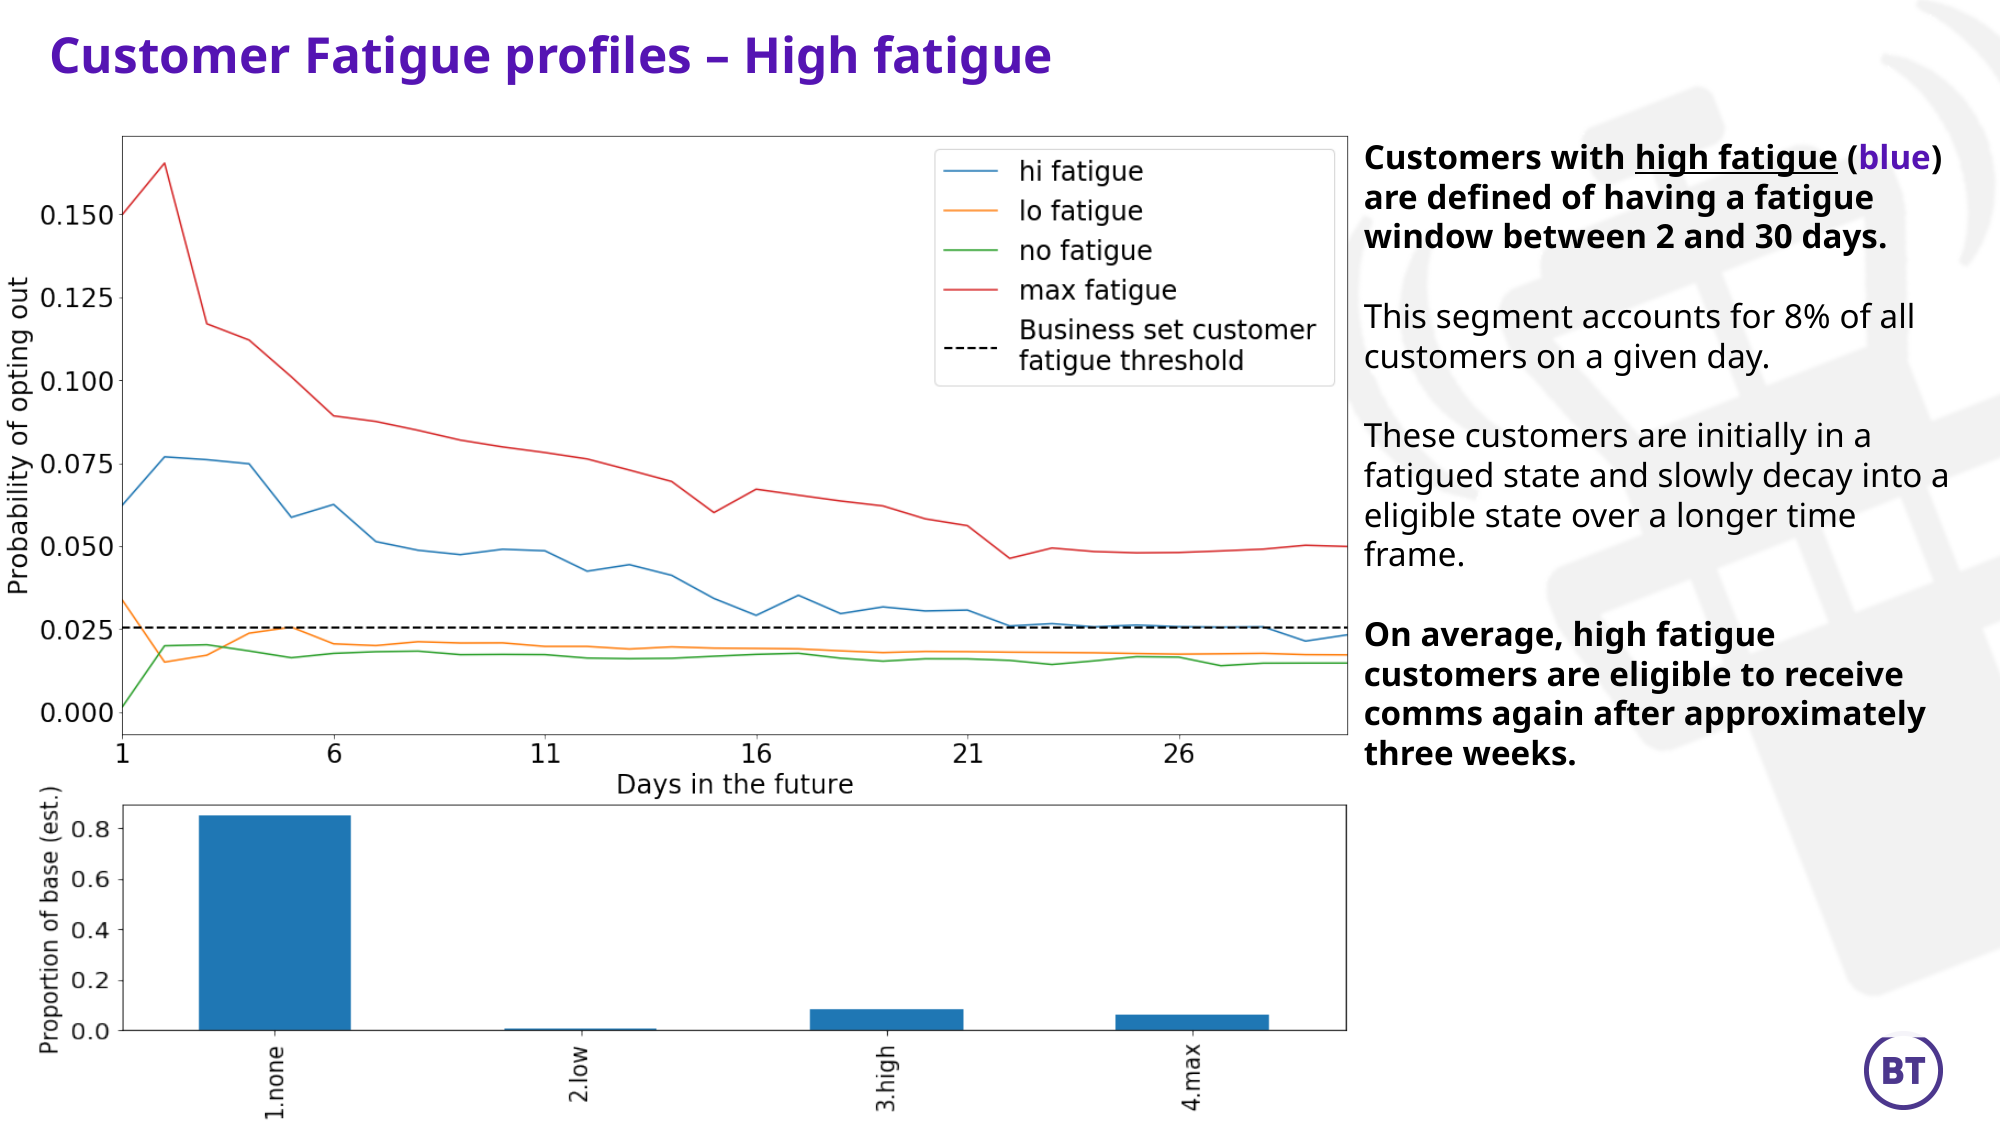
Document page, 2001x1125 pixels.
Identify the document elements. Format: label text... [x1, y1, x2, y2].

picture [0, 128, 1357, 1125]
title Customer Fatigue profiles – High fatigue [49, 24, 1094, 127]
picture [1864, 1038, 1943, 1110]
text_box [1099, 0, 2000, 1038]
